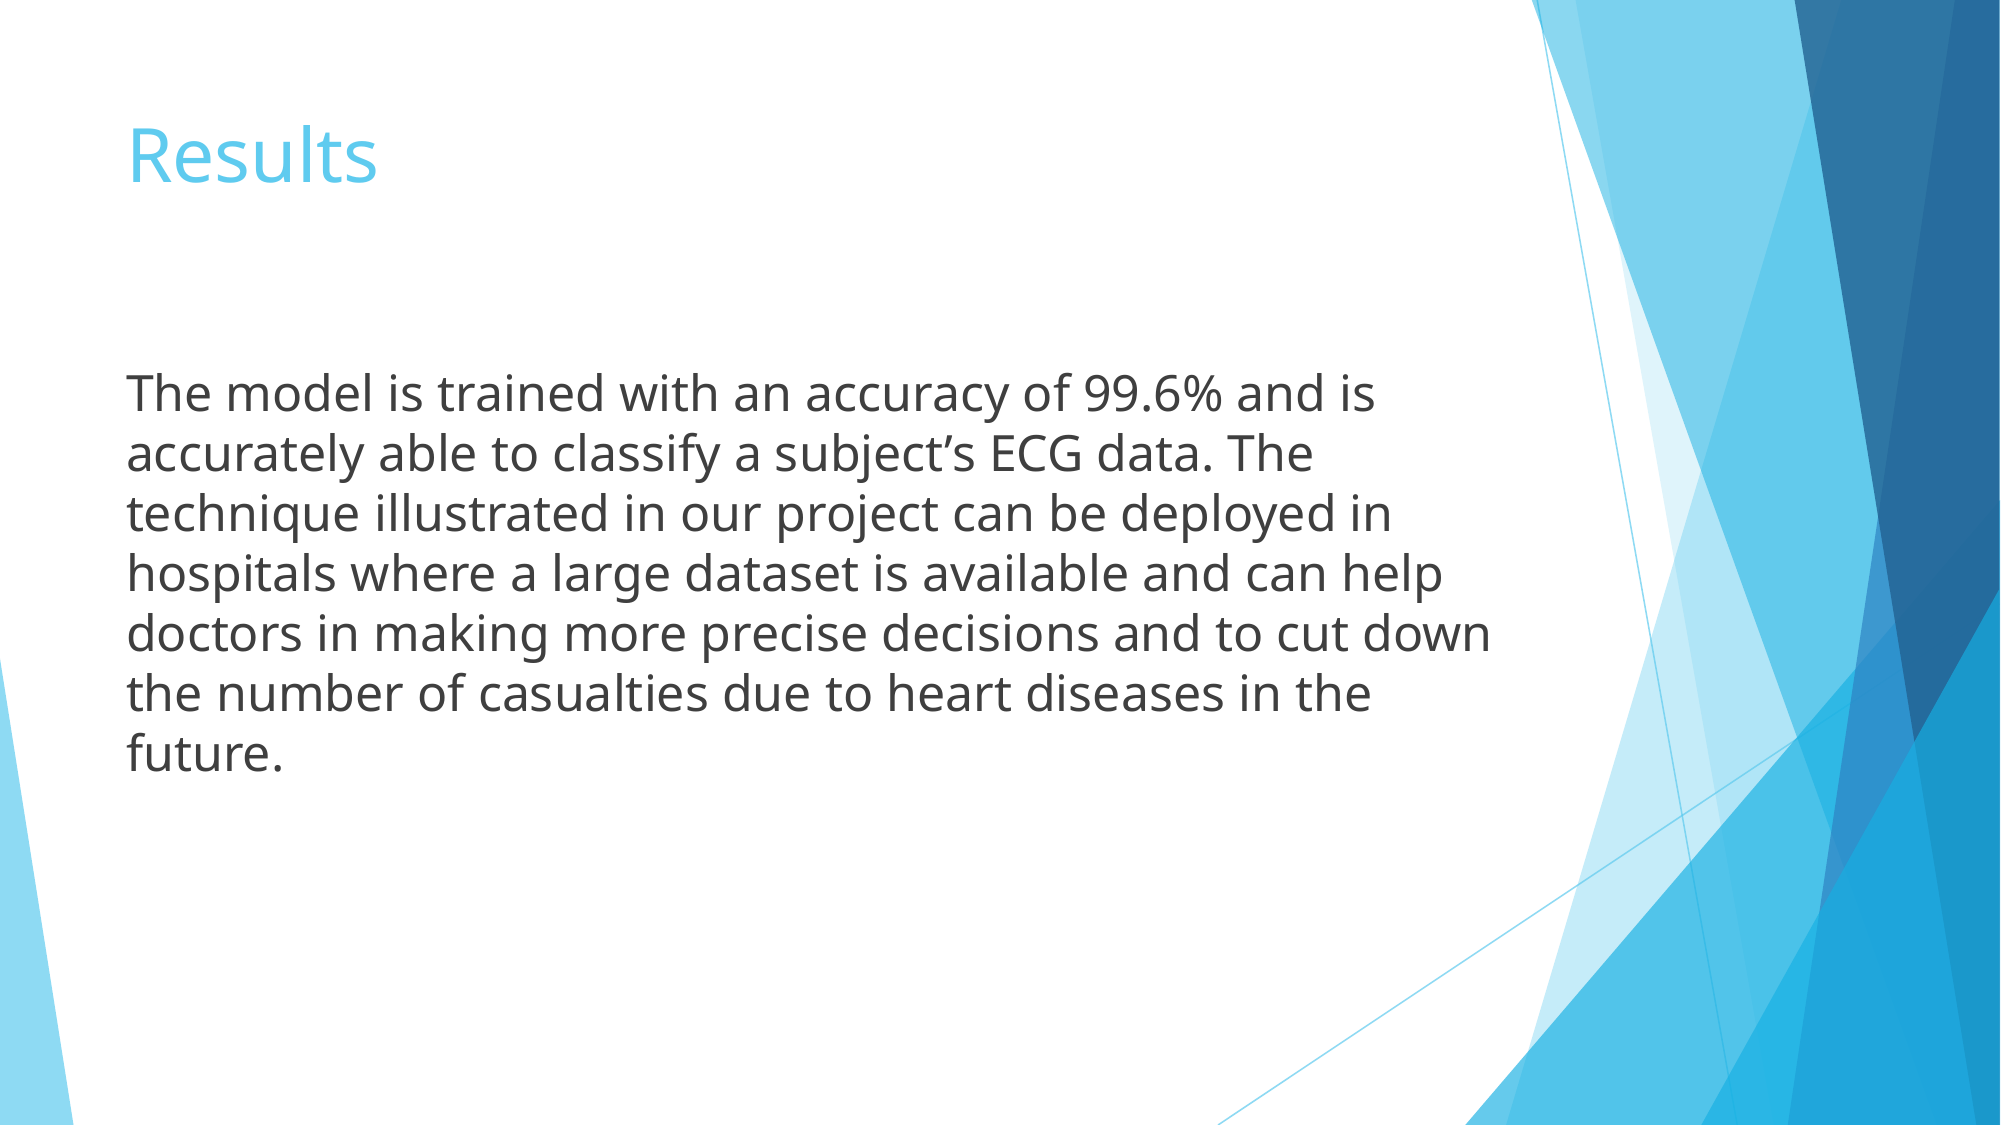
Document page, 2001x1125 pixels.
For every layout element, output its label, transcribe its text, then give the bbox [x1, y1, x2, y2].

title Results [111, 99, 1522, 317]
list The model is trained with an accuracy of 99.6% and is accurately able to classify a subject’s ECG data. The technique illustrated in our project can be deployed in hospitals where a large dataset is available and can help doctors in making more precise decisions and to cut down the number of casualties due to heart diseases in the future. [111, 354, 1522, 992]
